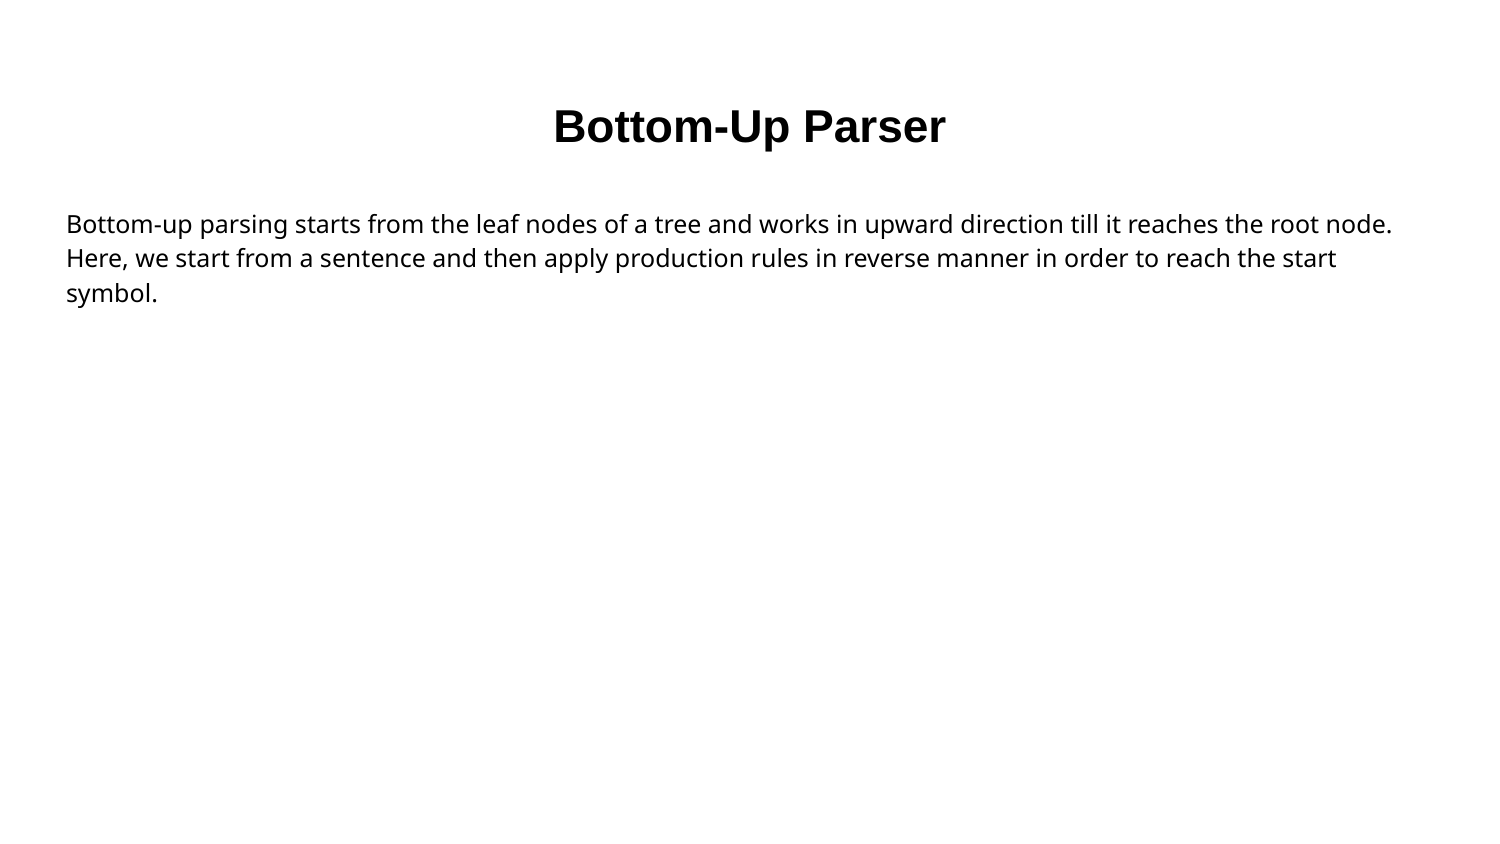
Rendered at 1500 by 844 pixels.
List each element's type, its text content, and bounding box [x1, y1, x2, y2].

title Bottom-Up Parser [51, 72, 1449, 167]
list Bottom-up parsing starts from the leaf nodes of a tree and works in upward direction till it reaches the root node. Here, we start from a sentence and then apply production rules in reverse manner in order to reach the start symbol. [51, 189, 1449, 750]
